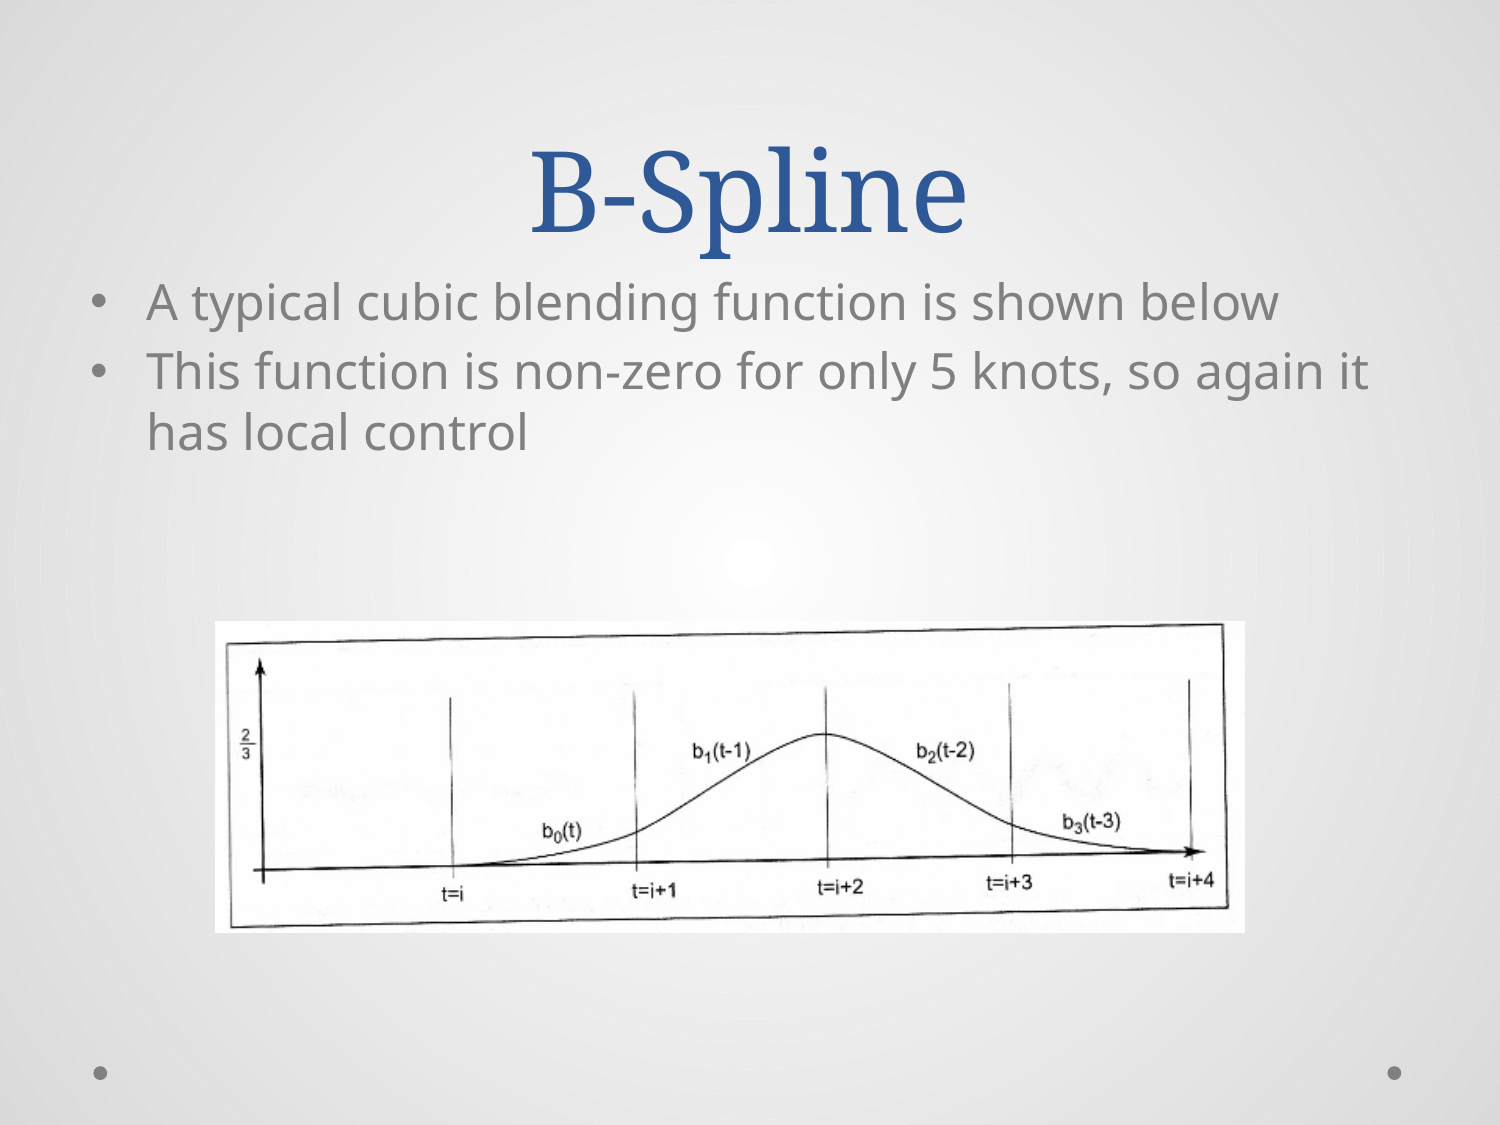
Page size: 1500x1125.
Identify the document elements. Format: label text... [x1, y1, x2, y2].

list A typical cubic blending function is shown below This function is non-zero for only 5 knots, so again it has local control [75, 262, 1425, 1005]
picture [215, 621, 1245, 933]
title B-Spline [75, 0, 1425, 262]
